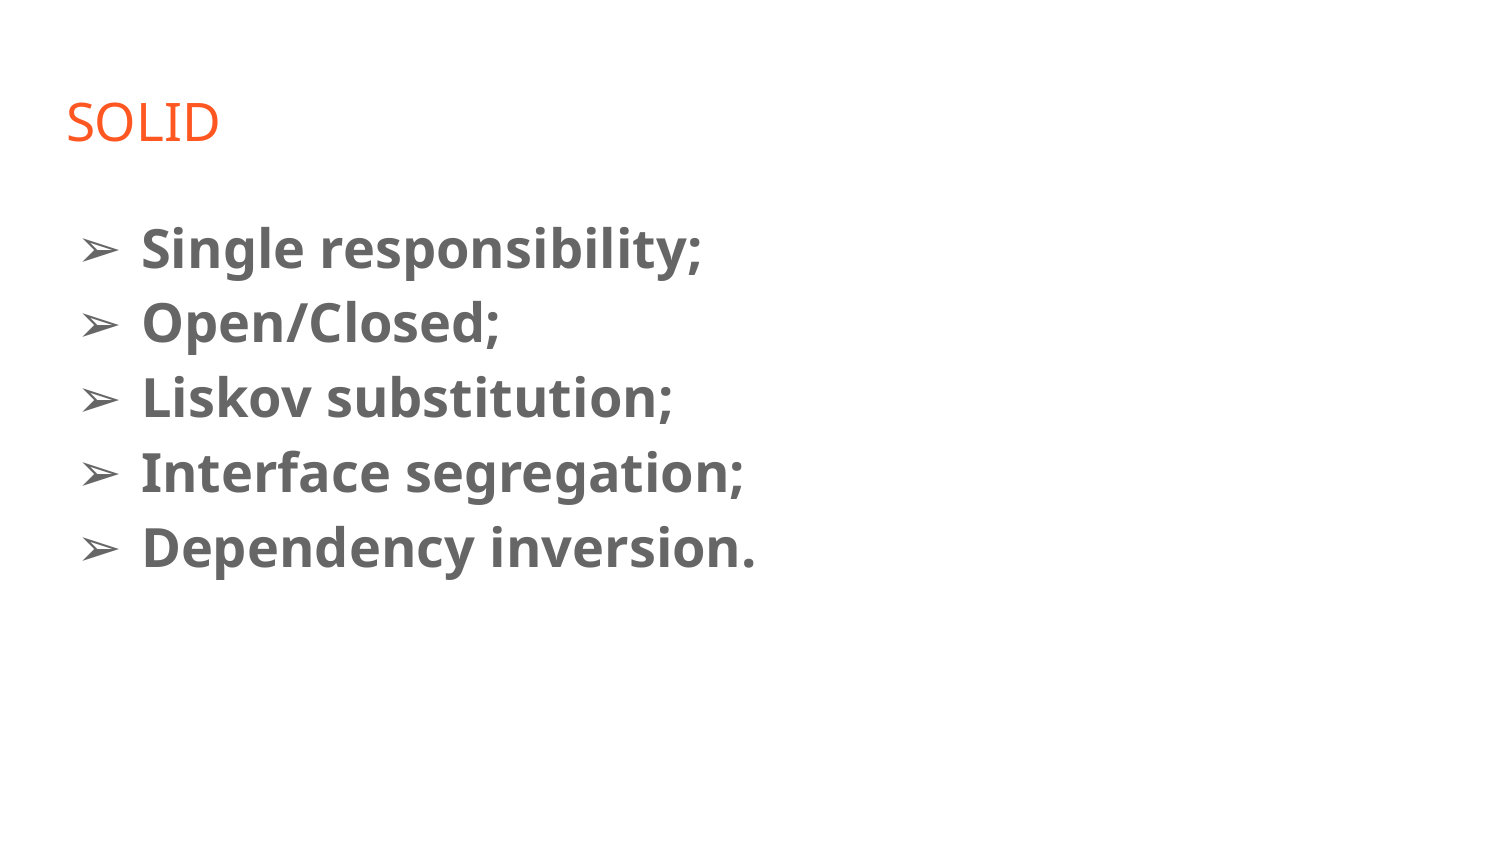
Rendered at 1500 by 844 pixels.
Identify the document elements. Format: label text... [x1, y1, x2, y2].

list Single responsibility; Open/Closed; Liskov substitution; Interface segregation; Dependency inversion. [51, 189, 1449, 750]
title SOLID [51, 72, 1449, 167]
